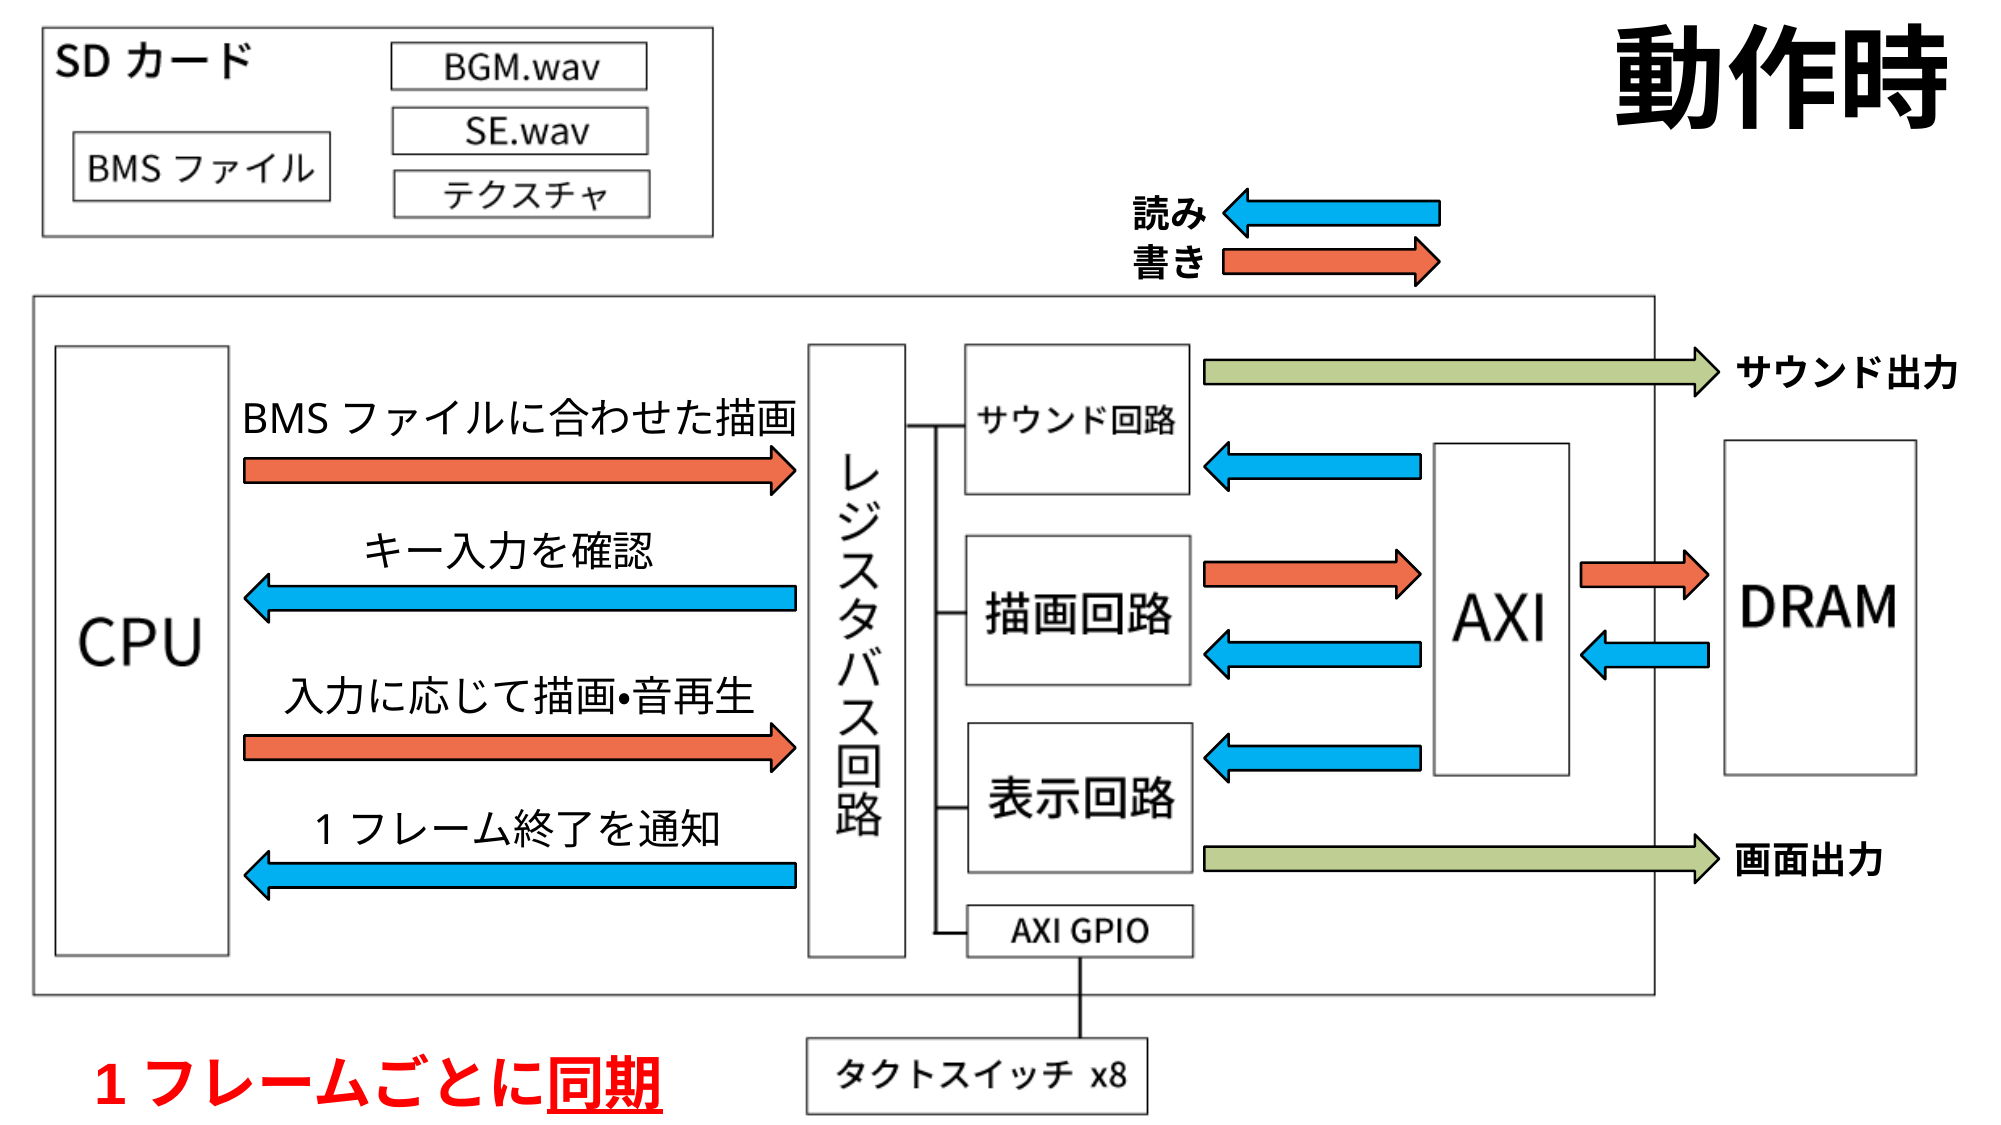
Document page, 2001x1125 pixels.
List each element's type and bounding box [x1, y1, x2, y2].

list [0, 0, 2000, 1125]
